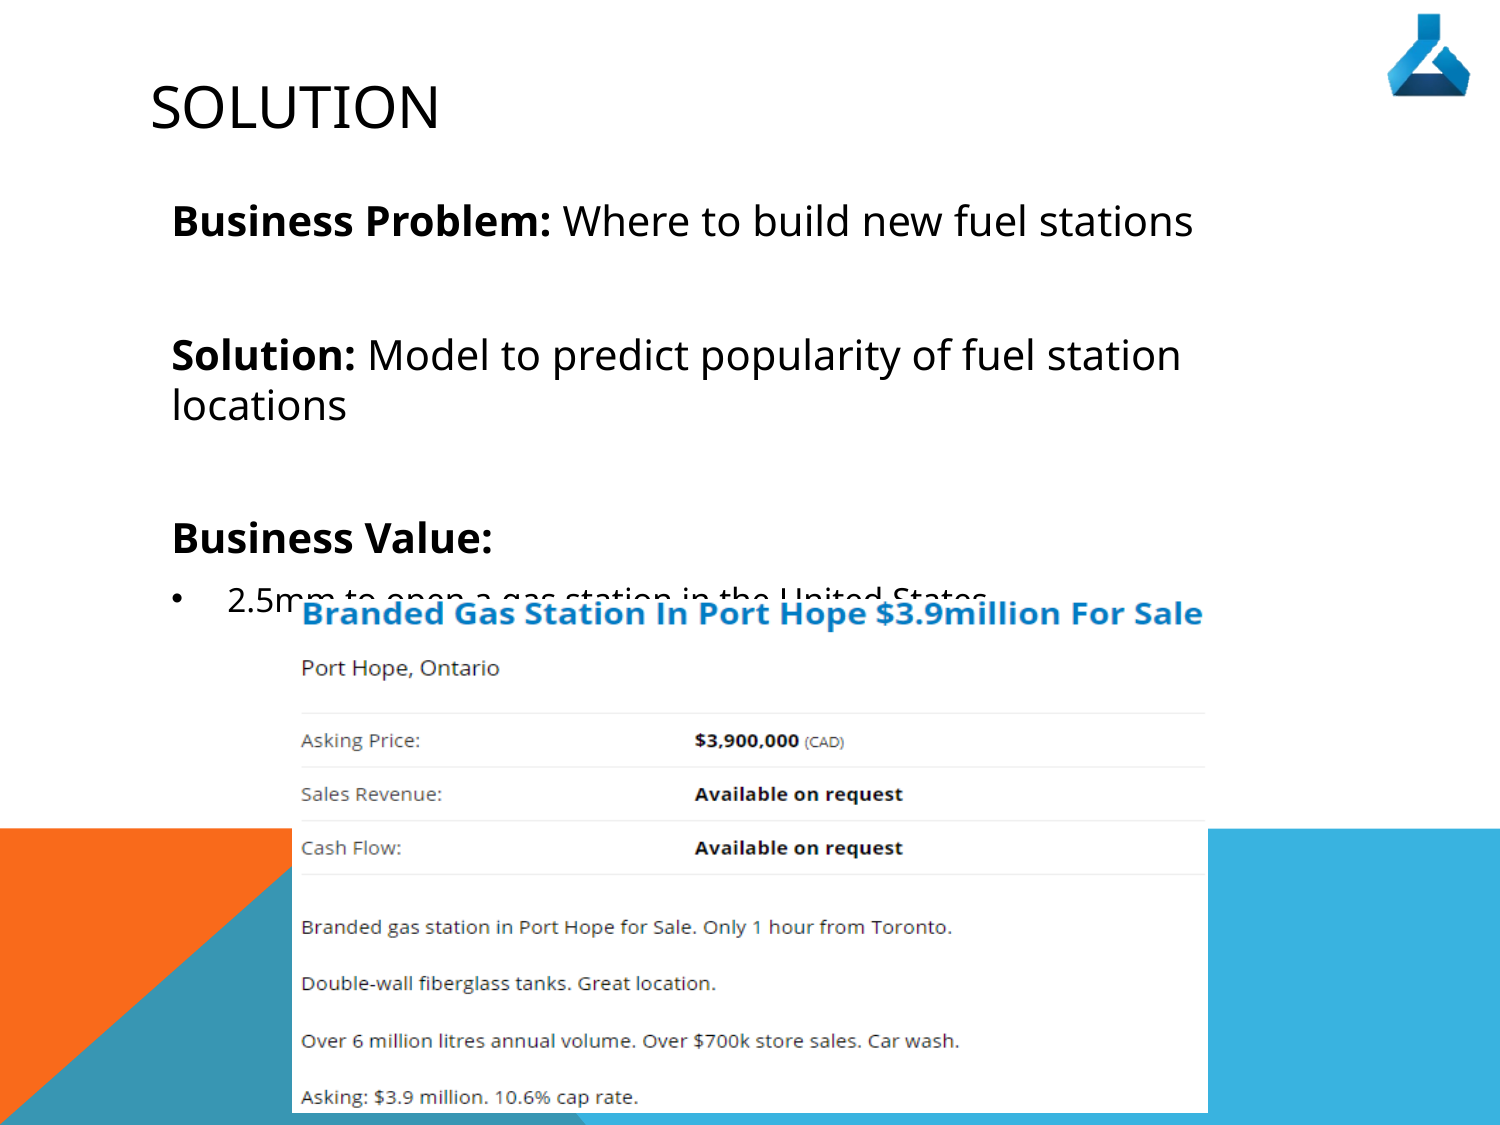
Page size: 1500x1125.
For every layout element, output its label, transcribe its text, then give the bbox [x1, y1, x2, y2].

title Solution [135, 60, 1244, 150]
picture [291, 599, 1209, 1113]
picture [1249, 0, 1500, 149]
list Business Problem: Where to build new fuel stations Solution: Model to predict popularity of fuel station locations Business Value: 2.5mm to open a gas station in the United States [137, 187, 1372, 775]
